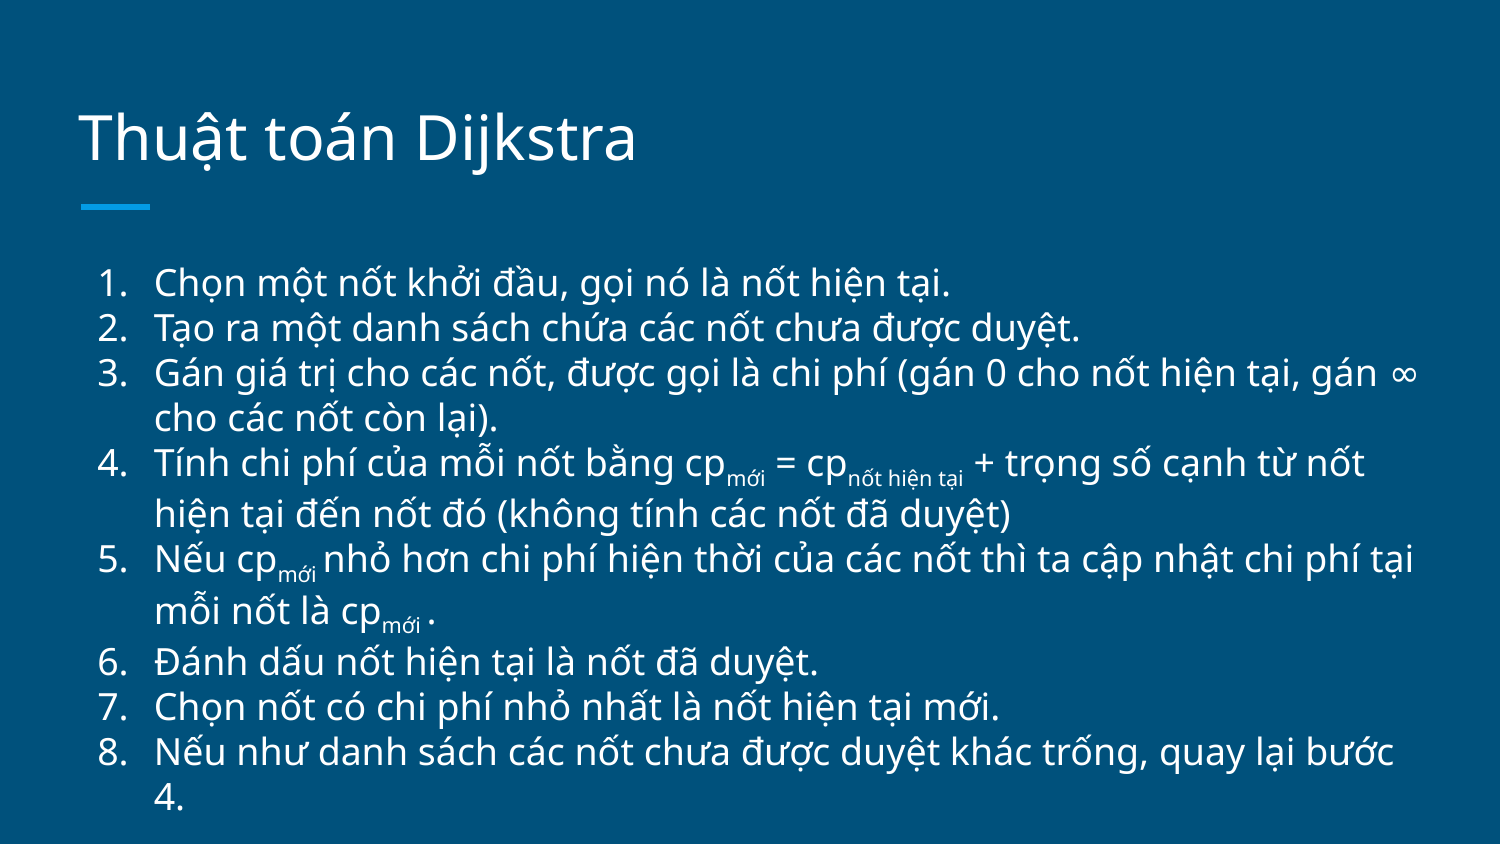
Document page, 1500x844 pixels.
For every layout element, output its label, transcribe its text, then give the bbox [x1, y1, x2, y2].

title Thuật toán Dijkstra [63, 75, 1437, 188]
list Chọn một nốt khởi đầu, gọi nó là nốt hiện tại. Tạo ra một danh sách chứa các nốt chưa được duyệt. Gán giá trị cho các nốt, được gọi là chi phí (gán 0 cho nốt hiện tại, gán ∞ cho các nốt còn lại). Tính chi phí của mỗi nốt bằng cpmới = cpnốt hiện tại + trọng số cạnh từ nốt hiện tại đến nốt đó (không tính các nốt đã duyệt) Nếu cpmới nhỏ hơn chi phí hiện thời của các nốt thì ta cập nhật chi phí tại mỗi nốt là cpmới . Đánh dấu nốt hiện tại là nốt đã duyệt. Chọn nốt có chi phí nhỏ nhất là nốt hiện tại mới. Nếu như danh sách các nốt chưa được duyệt khác trống, quay lại bước 4. [63, 244, 1437, 808]
